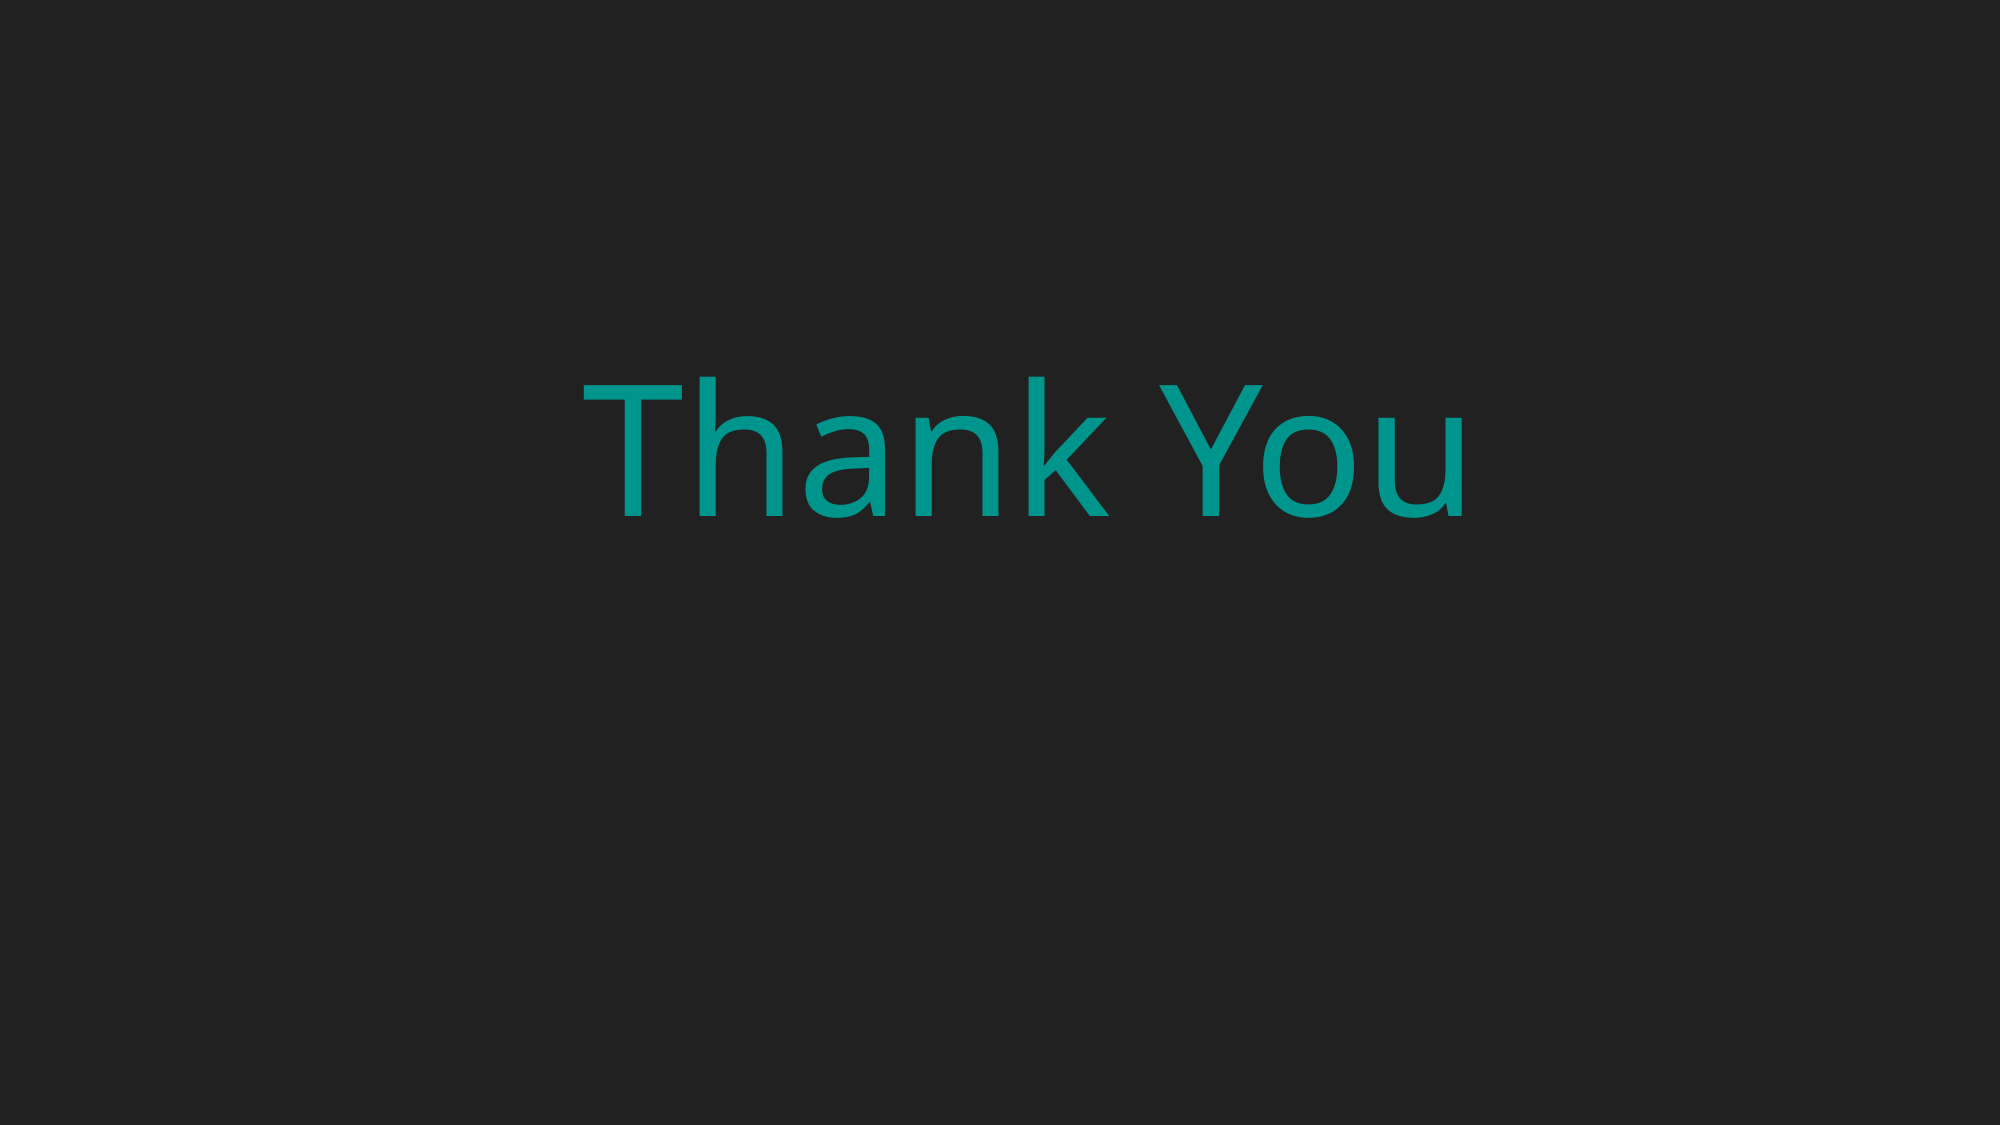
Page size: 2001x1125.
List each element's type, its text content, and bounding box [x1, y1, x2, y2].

text_box Thank You [390, 325, 1670, 561]
